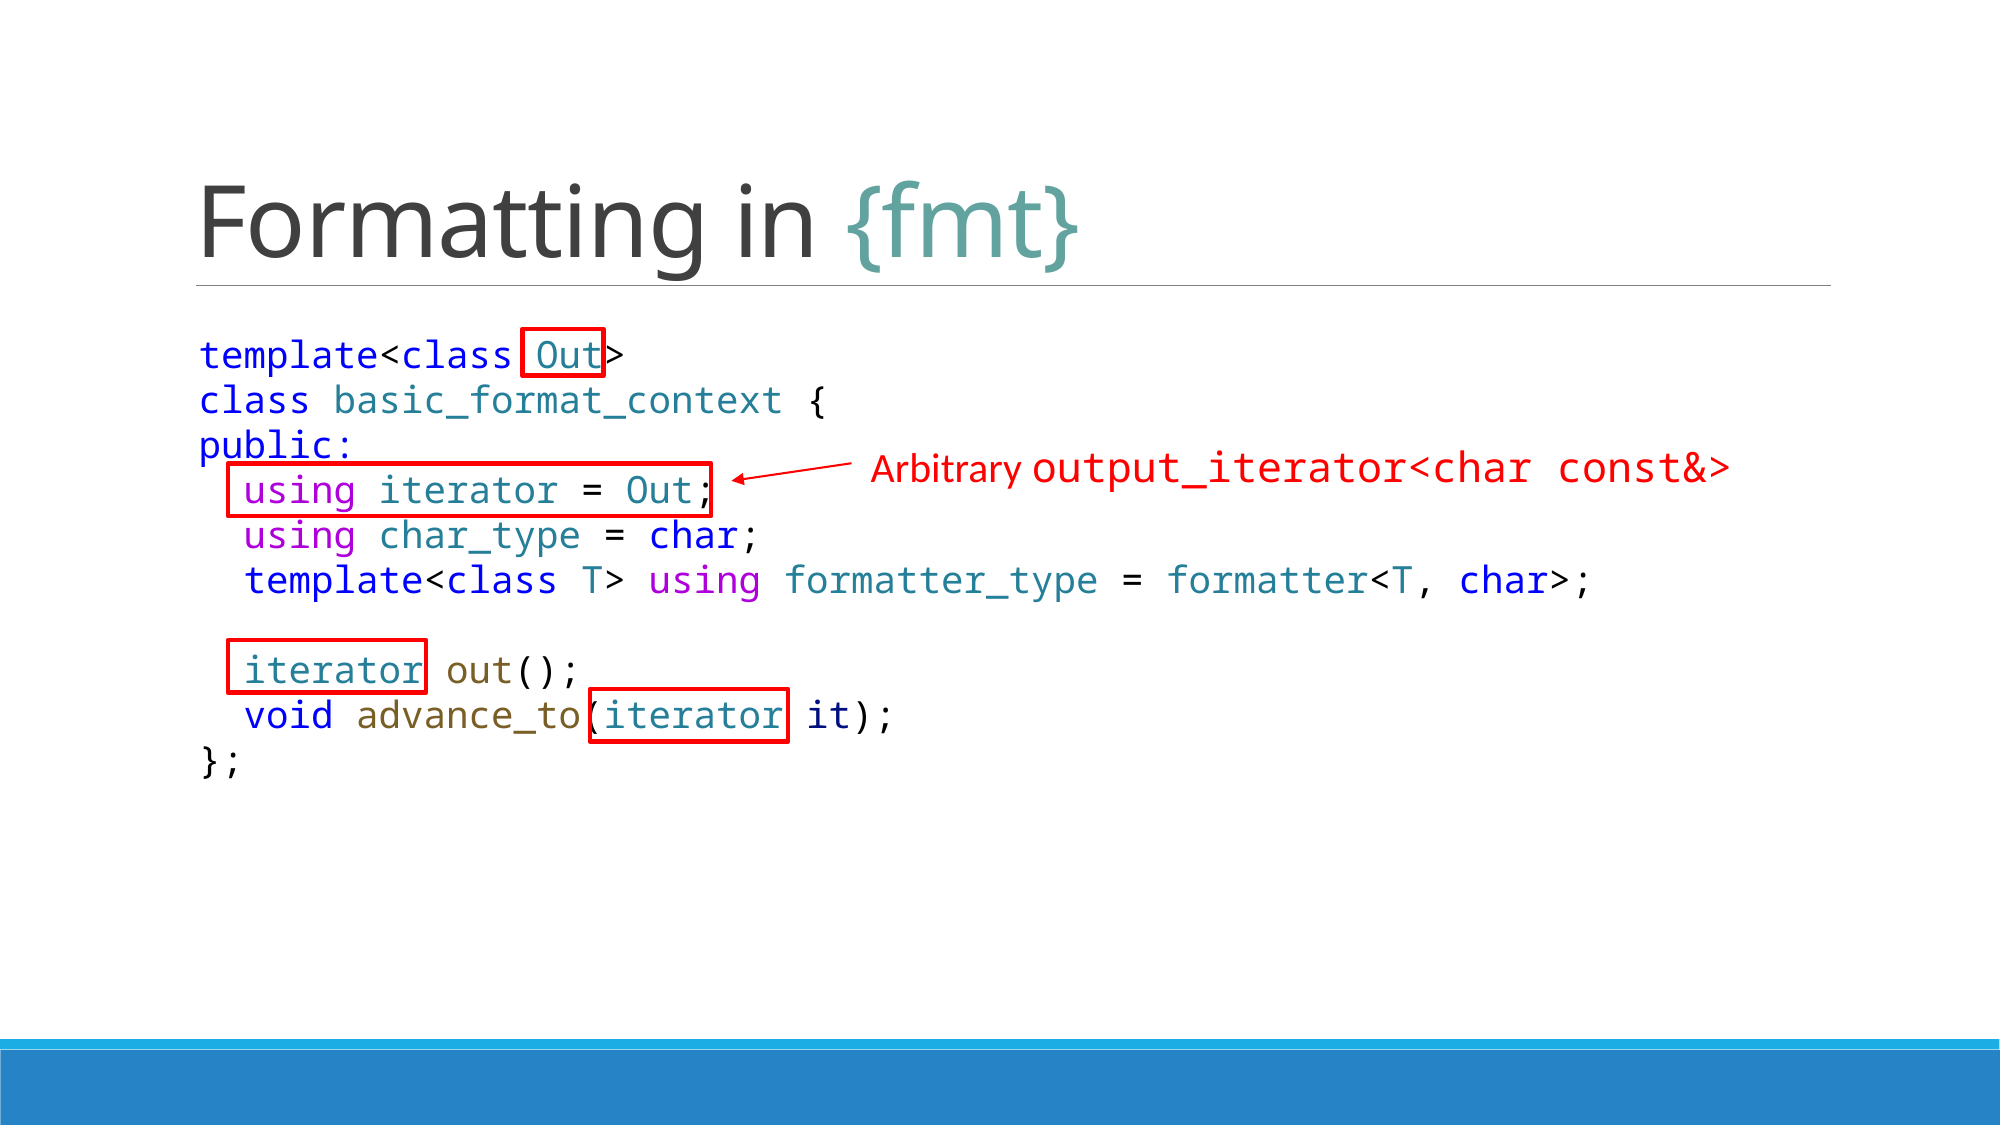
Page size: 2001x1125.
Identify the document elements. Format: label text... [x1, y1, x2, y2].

title Formatting in {fmt} [180, 47, 1830, 285]
text_box [227, 639, 427, 694]
text_box [521, 328, 605, 377]
text_box [589, 688, 789, 743]
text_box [730, 462, 852, 482]
text_box [227, 462, 712, 517]
text_box template<class Out> class basic_format_context { public: using iterator = Out; using char_type = char; template<class T> using formatter_type = formatter<T, char>; iterator out(); void advance_to(iterator it); }; [183, 323, 1609, 789]
text_box Arbitrary output_iterator<char const&> [855, 432, 1747, 498]
